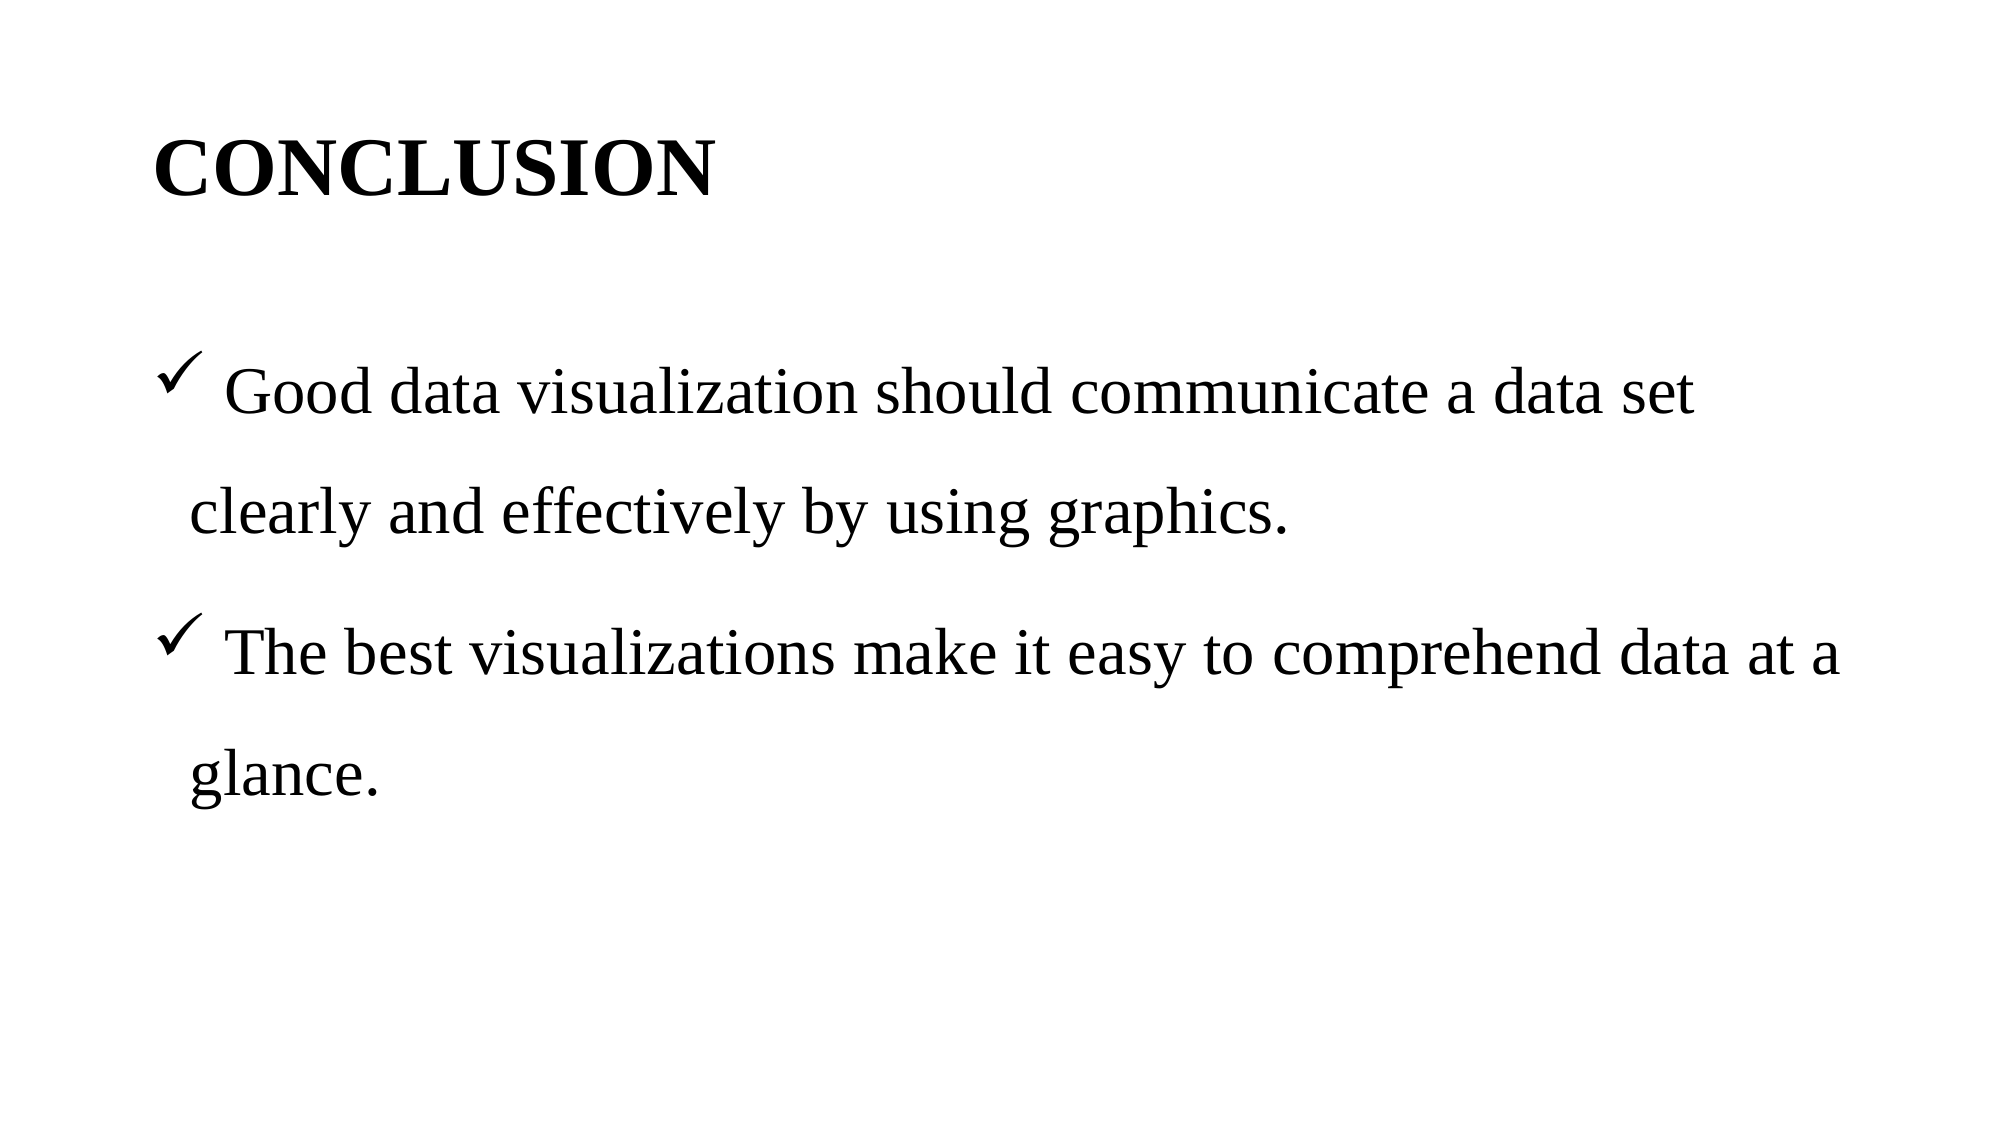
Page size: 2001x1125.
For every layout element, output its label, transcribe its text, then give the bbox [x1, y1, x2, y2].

list Good data visualization should communicate a data set clearly and effectively by using graphics. The best visualizations make it easy to comprehend data at a glance. [137, 299, 1863, 1014]
title CONCLUSION [137, 59, 1863, 278]
